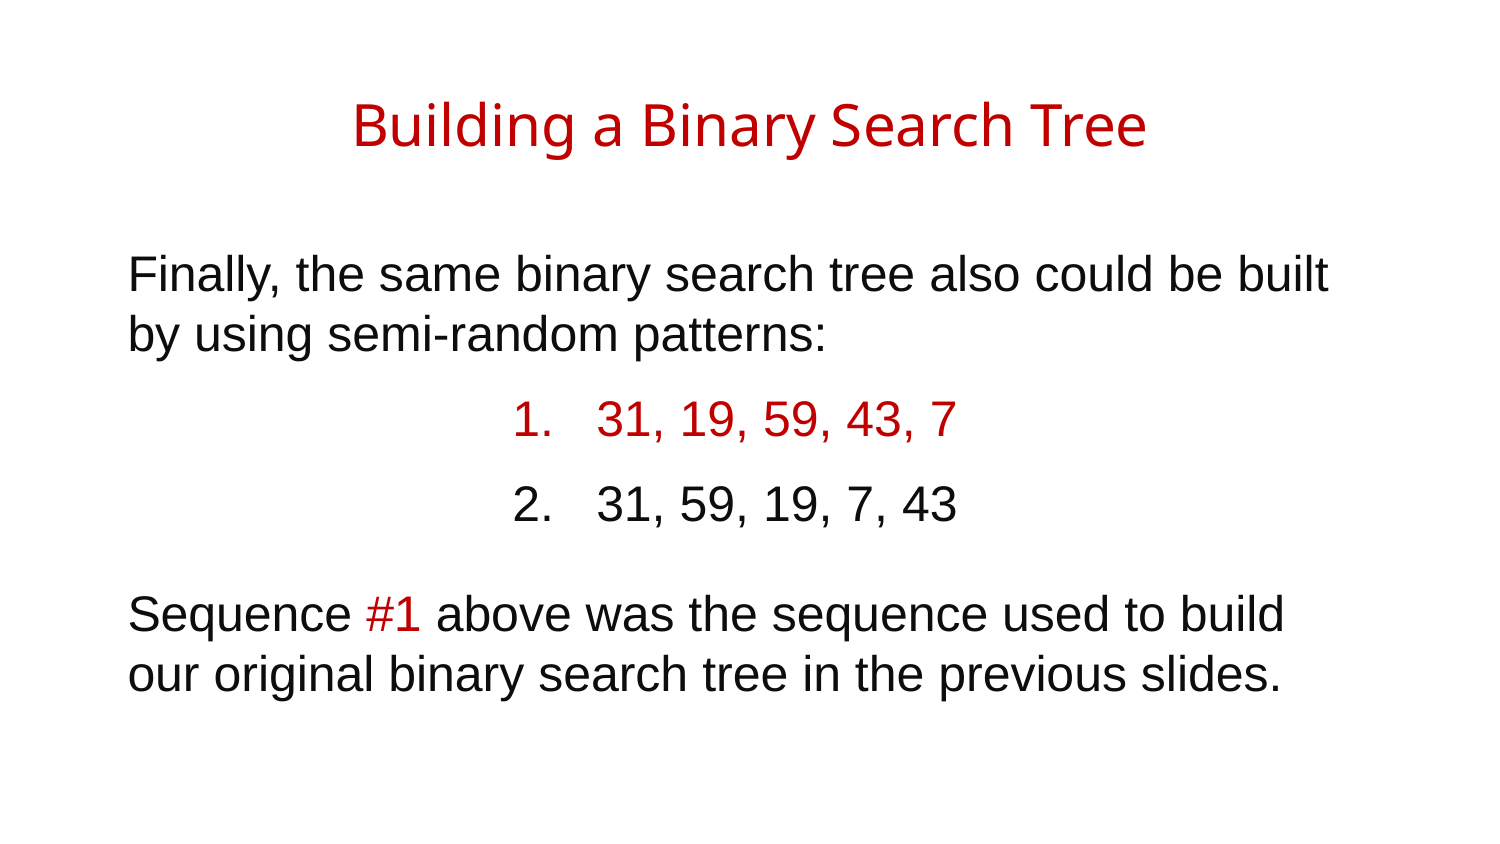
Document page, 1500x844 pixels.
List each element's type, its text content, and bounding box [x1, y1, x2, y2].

list Finally, the same binary search tree also could be built by using semi-random patterns: 31, 19, 59, 43, 7 31, 59, 19, 7, 43 Sequence #1 above was the sequence used to build our original binary search tree in the previous slides. [112, 234, 1363, 750]
title Building a Binary Search Tree [43, 62, 1457, 185]
